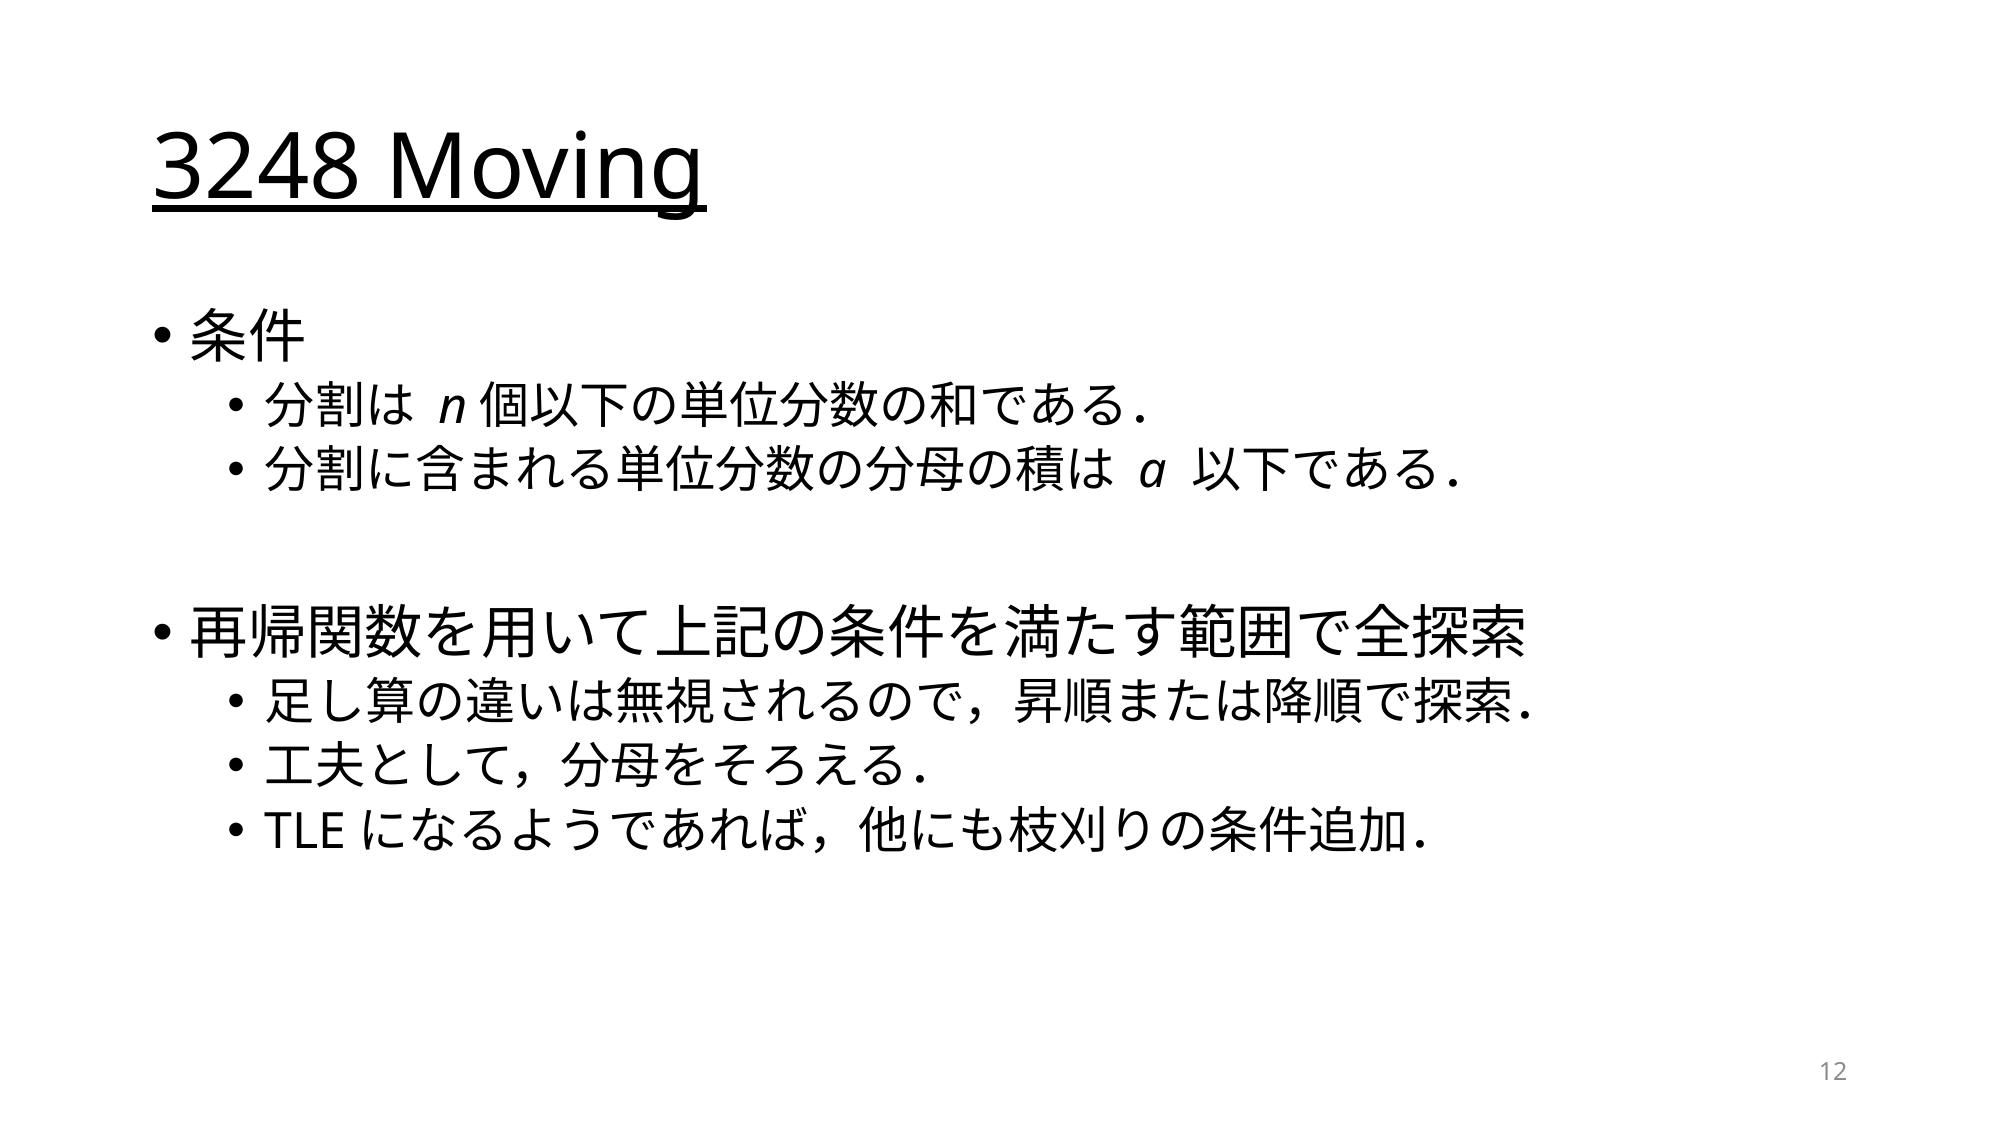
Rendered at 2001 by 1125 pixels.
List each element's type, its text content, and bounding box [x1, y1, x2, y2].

list 条件 分割は n個以下の単位分数の和である． 分割に含まれる単位分数の分母の積は a 以下である． 再帰関数を用いて上記の条件を満たす範囲で全探索 足し算の違いは無視されるので，昇順または降順で探索． 工夫として，分母をそろえる． TLEになるようであれば，他にも枝刈りの条件追加． [137, 299, 1863, 1106]
slide_number 12 [1412, 1042, 1863, 1103]
title 3248 Moving [137, 59, 1863, 278]
